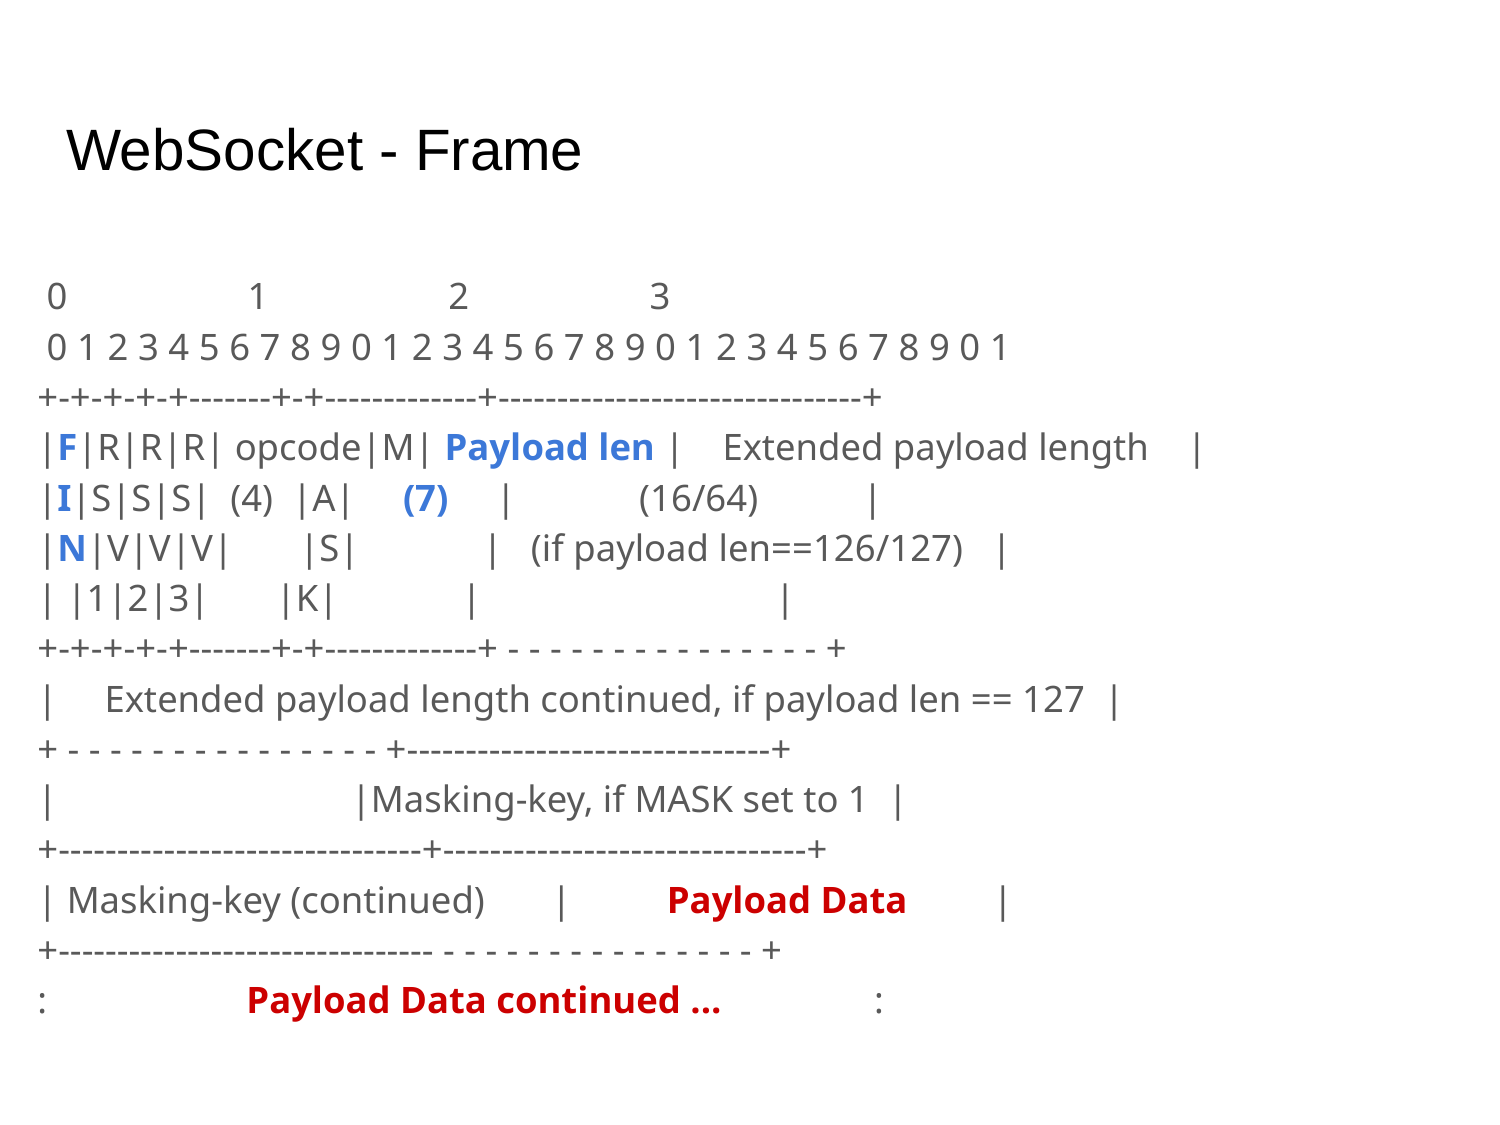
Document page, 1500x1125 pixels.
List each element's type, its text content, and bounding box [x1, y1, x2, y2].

list 0 1 2 3 0 1 2 3 4 5 6 7 8 9 0 1 2 3 4 5 6 7 8 9 0 1 2 3 4 5 6 7 8 9 0 1 +-+-+-+-+-------+-+-------------+-------------------------------+ |F|R|R|R| opcode|M| Payload len | Extended payload length | |I|S|S|S| (4) |A| (7) | (16/64) | |N|V|V|V| |S| | (if payload len==126/127) | | |1|2|3| |K| | | +-+-+-+-+-------+-+-------------+ - - - - - - - - - - - - - - - + | Extended payload length continued, if payload len == 127 | + - - - - - - - - - - - - - - - +-------------------------------+ | |Masking-key, if MASK set to 1 | +-------------------------------+-------------------------------+ | Masking-key (continued) | Payload Data | +-------------------------------- - - - - - - - - - - - - - - - + : Payload Data continued ... : [22, 252, 1488, 1000]
title WebSocket - Frame [51, 97, 1449, 223]
